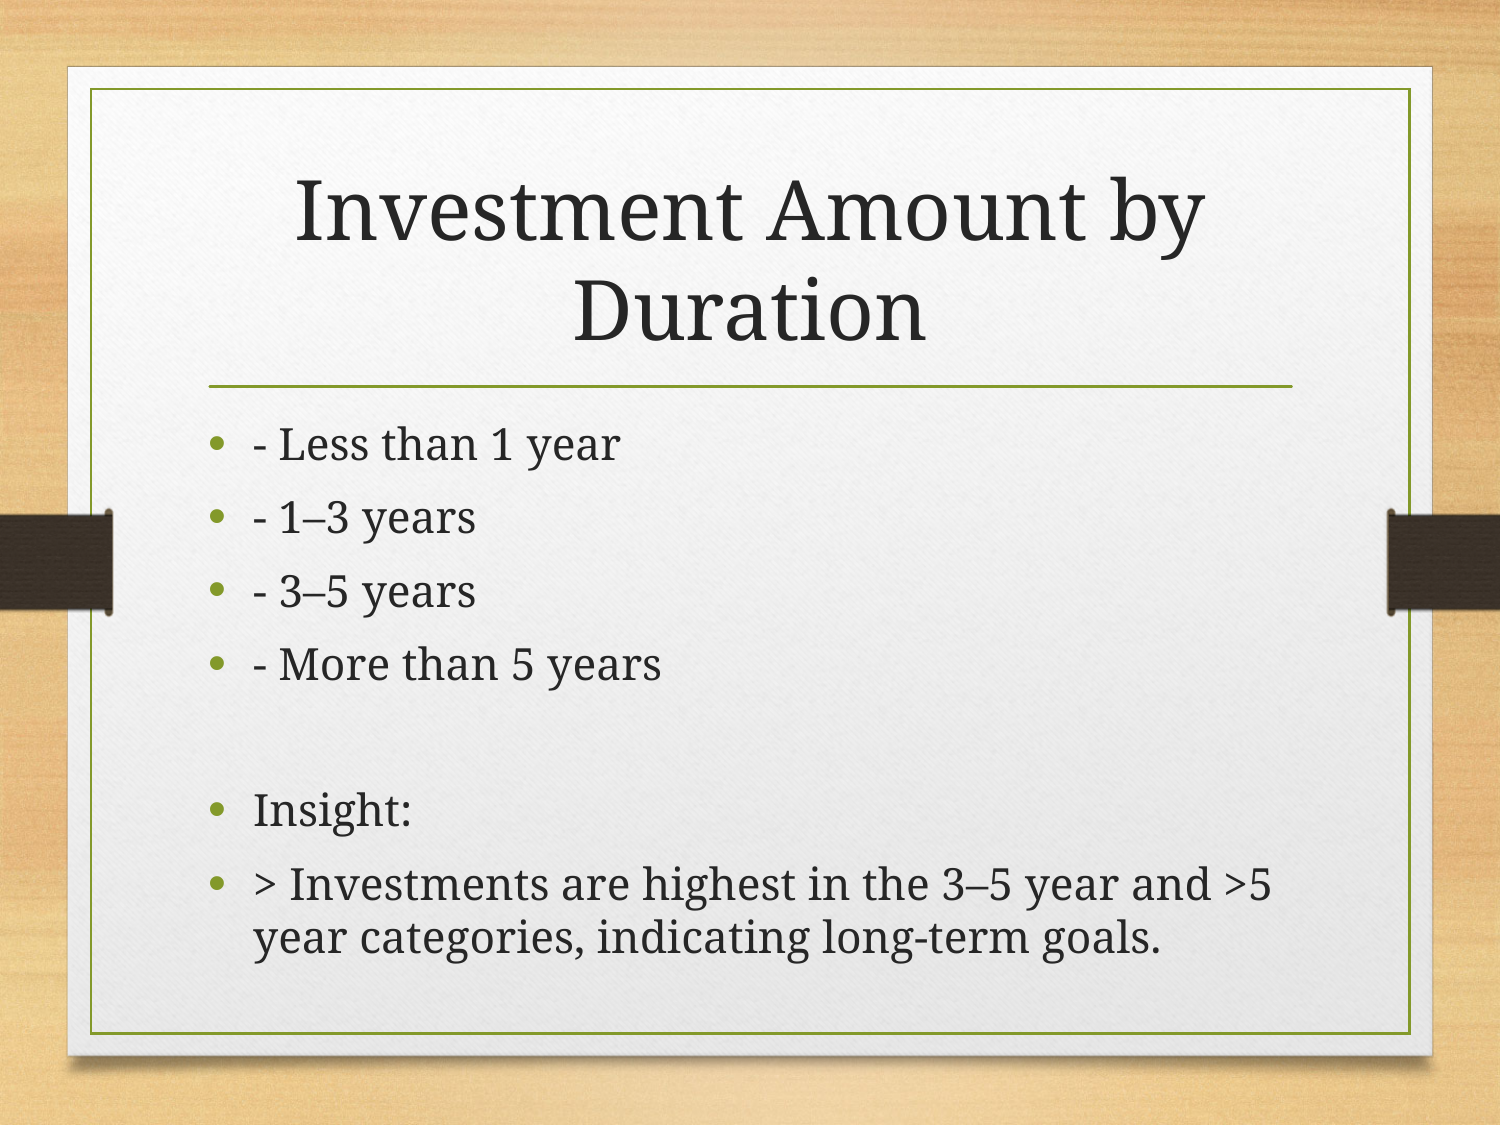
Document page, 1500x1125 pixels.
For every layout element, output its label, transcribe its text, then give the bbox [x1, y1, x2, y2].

list - Less than 1 year - 1–3 years - 3–5 years - More than 5 years Insight: > Investments are highest in the 3–5 year and >5 year categories, indicating long-term goals. [193, 408, 1309, 974]
picture [0, 0, 1500, 1125]
title Investment Amount by Duration [193, 150, 1309, 365]
